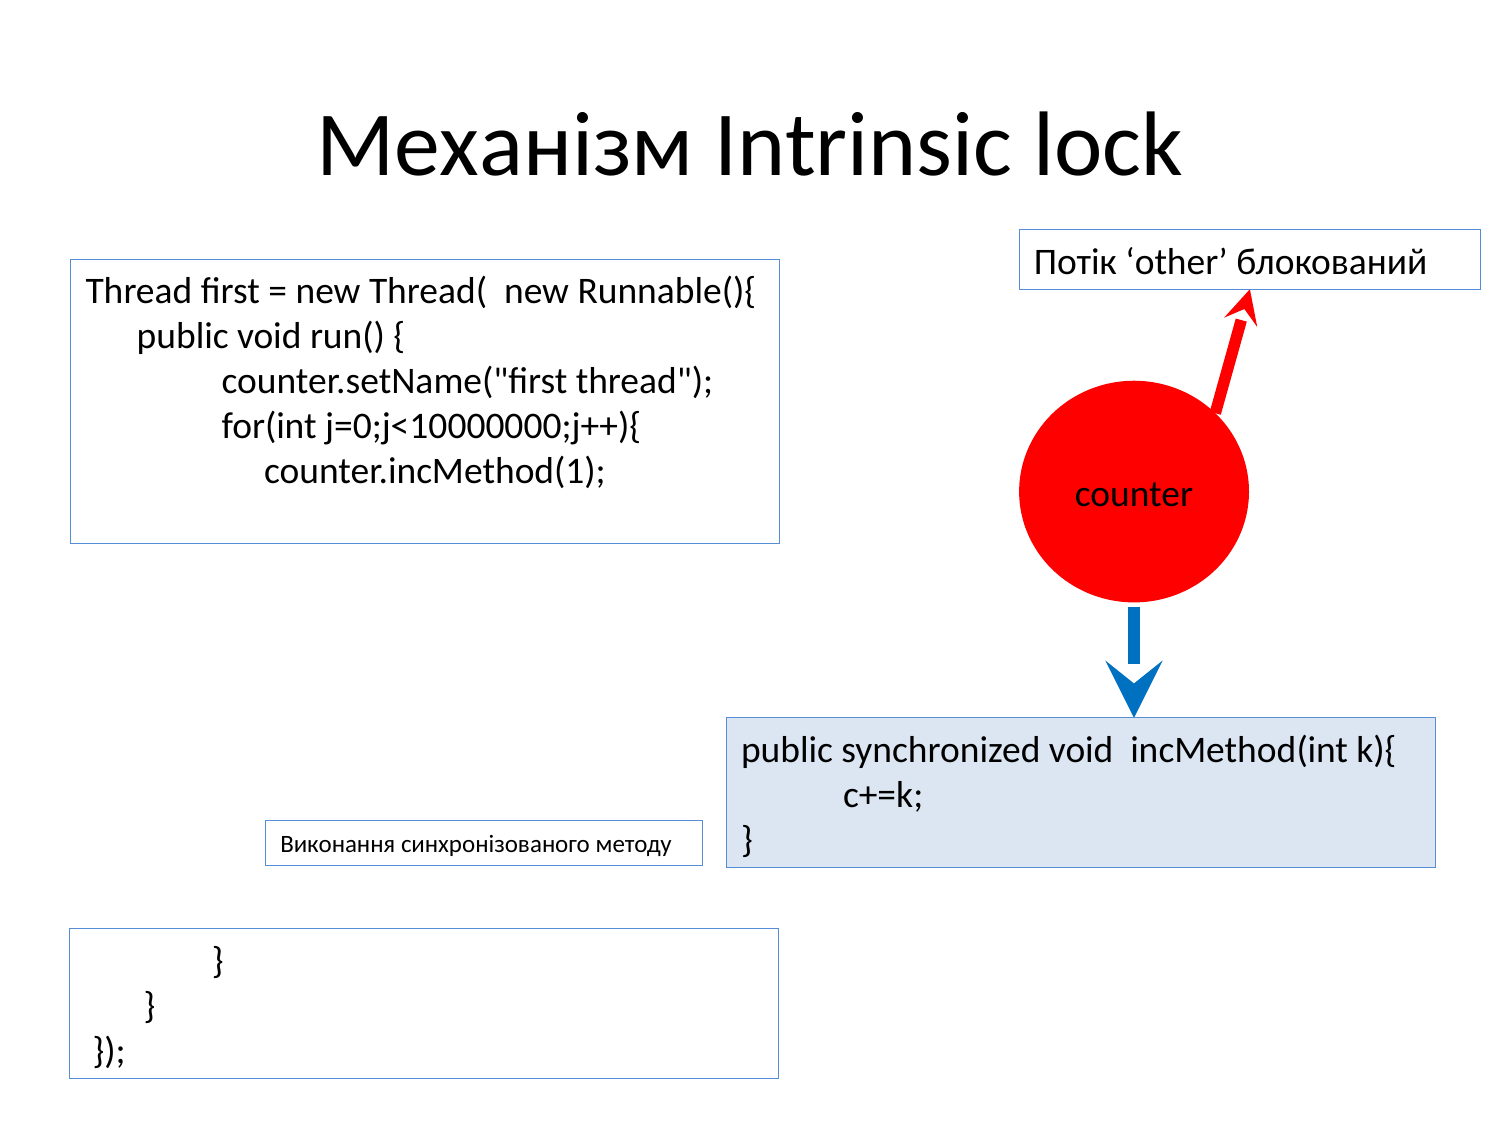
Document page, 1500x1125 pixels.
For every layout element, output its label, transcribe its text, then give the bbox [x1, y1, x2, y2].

text_box public synchronized void incMethod(int k){ c+=k; } [726, 717, 1436, 868]
text_box } } }); [69, 928, 779, 1079]
title Механізм Intrinsic lock [75, 45, 1425, 233]
text_box Thread first = new Thread( new Runnable(){ public void run() { counter.setName("first thread"); for(int j=0;j<10000000;j++){ counter.incMethod(1); [70, 259, 780, 544]
text_box Виконання синхронізованого методу [265, 820, 703, 866]
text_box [1214, 289, 1251, 414]
text_box Потік ‘other’ блокований [1019, 229, 1481, 290]
text_box counter [1017, 378, 1252, 605]
